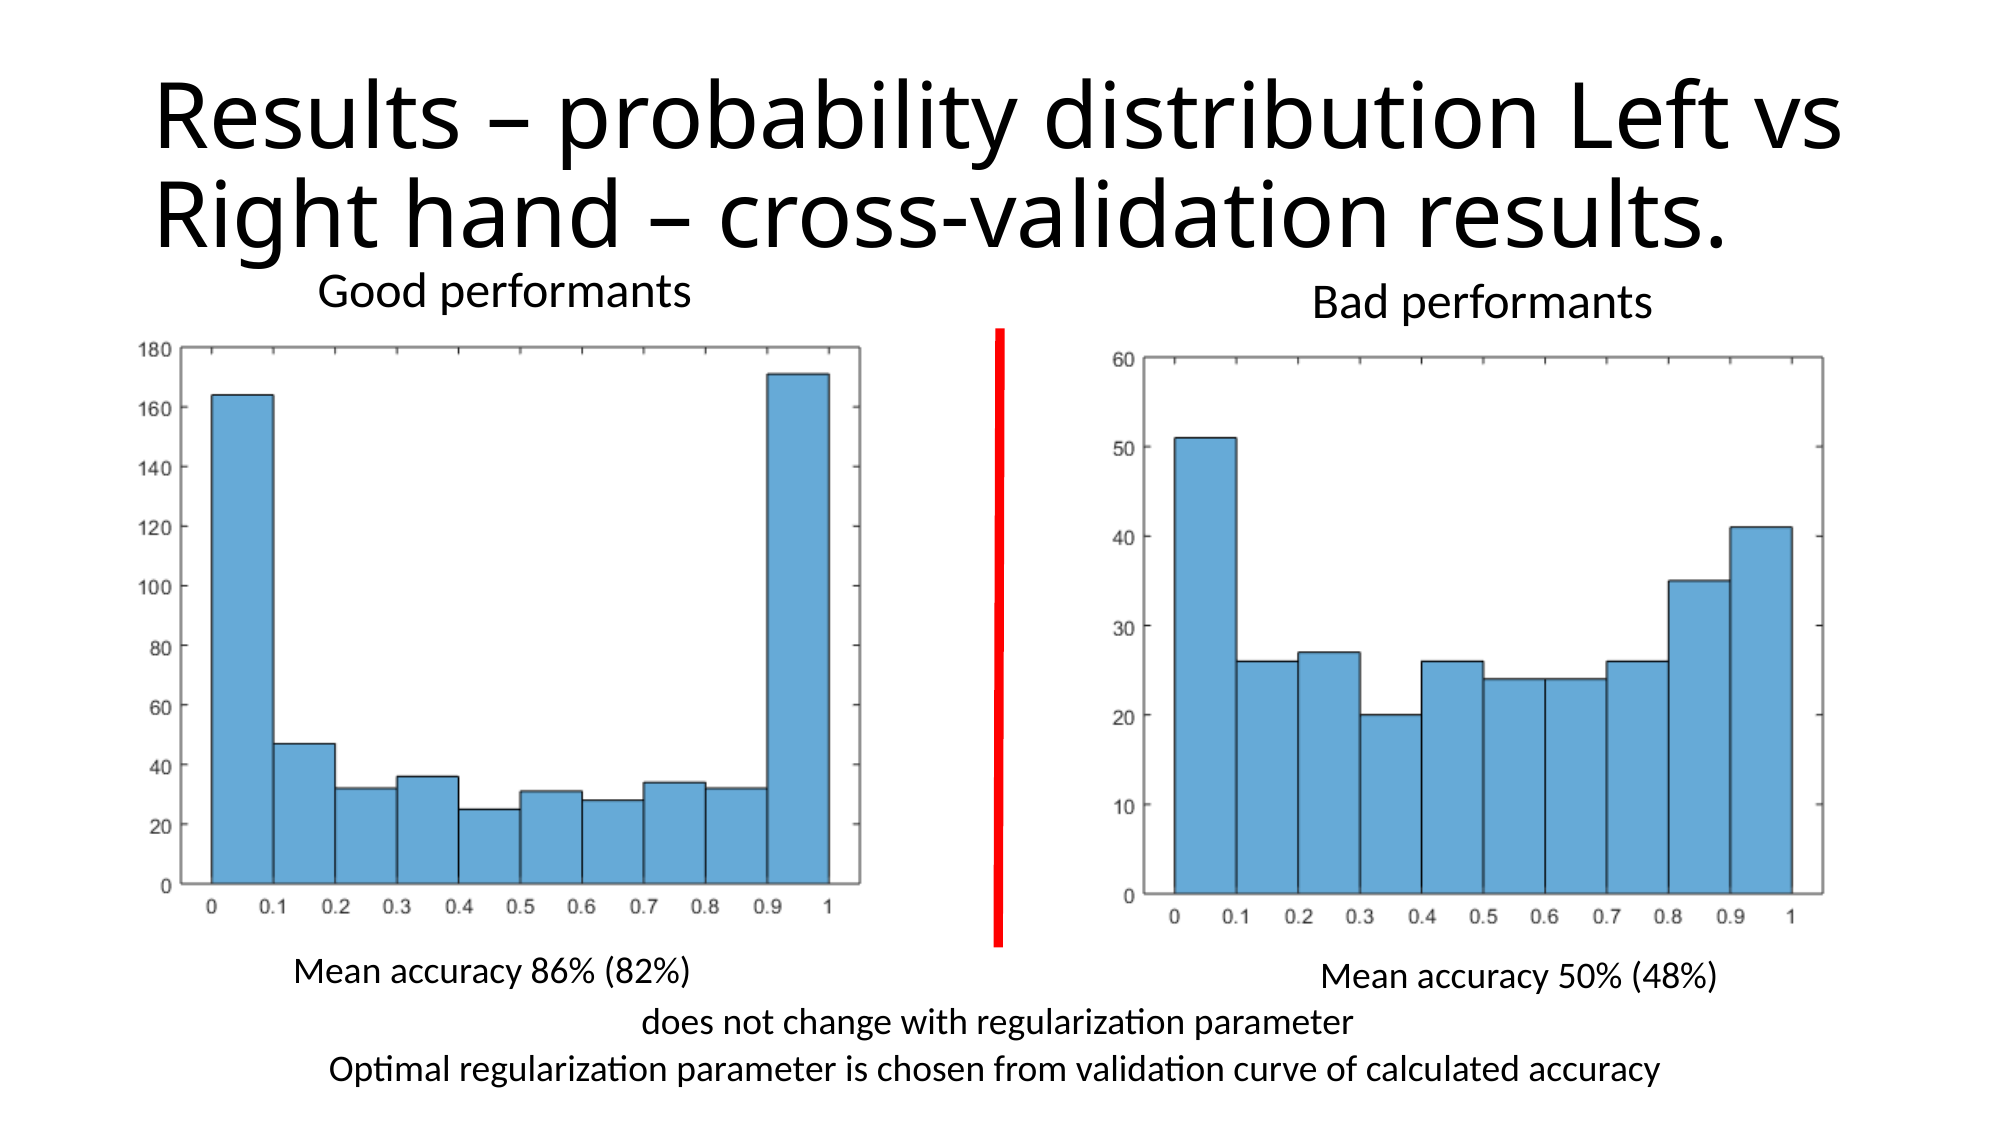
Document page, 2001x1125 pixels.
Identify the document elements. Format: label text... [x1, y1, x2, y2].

text_box does not change with regularization parameter [626, 989, 1370, 1050]
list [67, 299, 943, 956]
text_box Good performants [302, 250, 707, 299]
title Results – probability distribution Left vs Right hand – cross-validation results. [137, 59, 1863, 278]
text_box Mean accuracy 50% (48%) [1305, 966, 1734, 1003]
text_box Mean accuracy 86% (82%) [278, 956, 715, 999]
picture [1030, 309, 1906, 966]
text_box Optimal regularization parameter is chosen from validation curve of calculated accuracy [314, 1036, 1686, 1097]
text_box Bad performants [1297, 261, 1669, 309]
